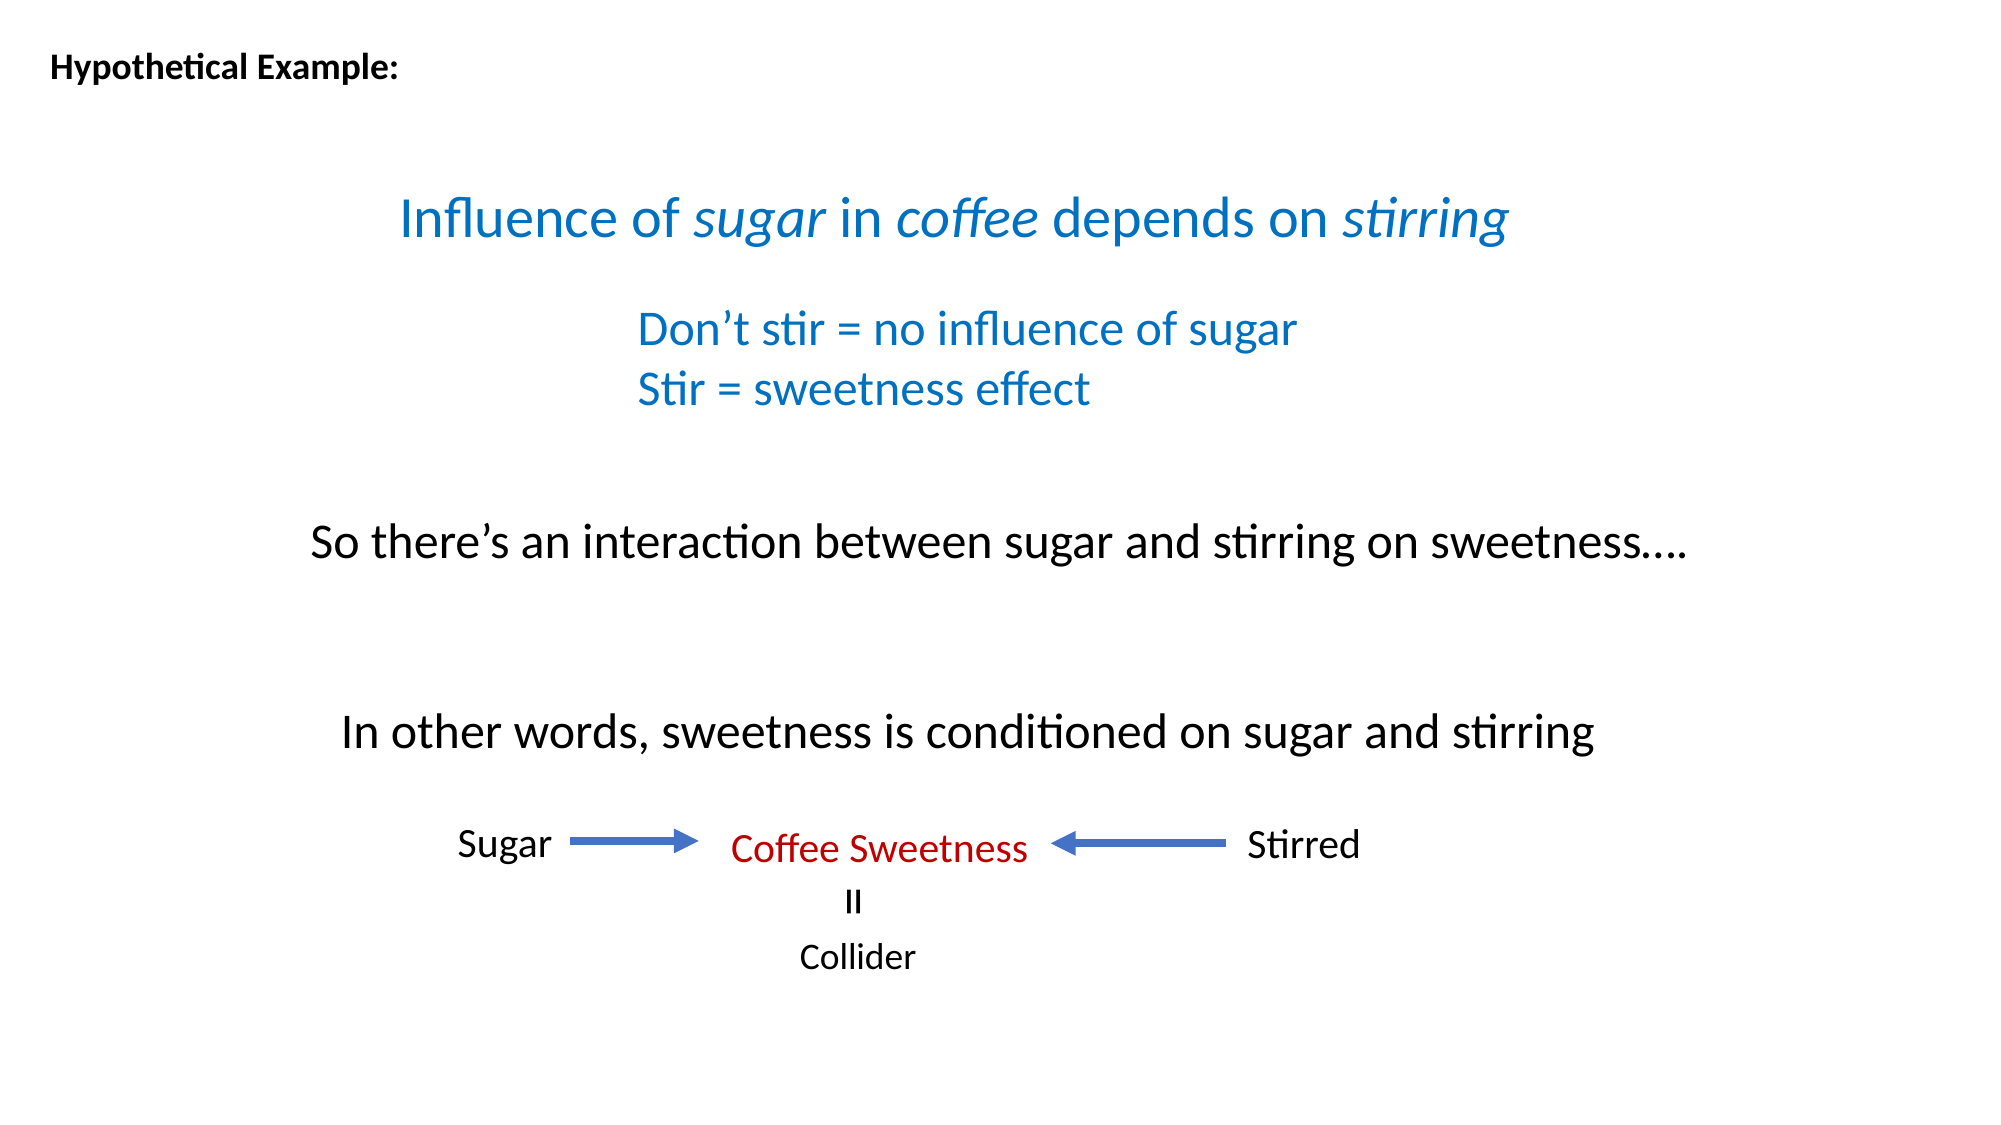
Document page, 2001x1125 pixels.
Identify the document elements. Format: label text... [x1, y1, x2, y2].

text_box Coffee Sweetness [716, 813, 1044, 878]
text_box Sugar [442, 808, 568, 874]
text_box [783, 871, 933, 986]
text_box Influence of sugar in coffee depends on stirring [384, 171, 1526, 257]
text_box Hypothetical Example: [35, 34, 415, 95]
text_box So there’s an interaction between sugar and stirring on sweetness…. [295, 501, 1705, 576]
text_box In other words, sweetness is conditioned on sugar and stirring [326, 690, 1611, 766]
text_box Don’t stir = no influence of sugar Stir = sweetness effect [622, 288, 1314, 423]
text_box Stirred [1232, 809, 1377, 875]
